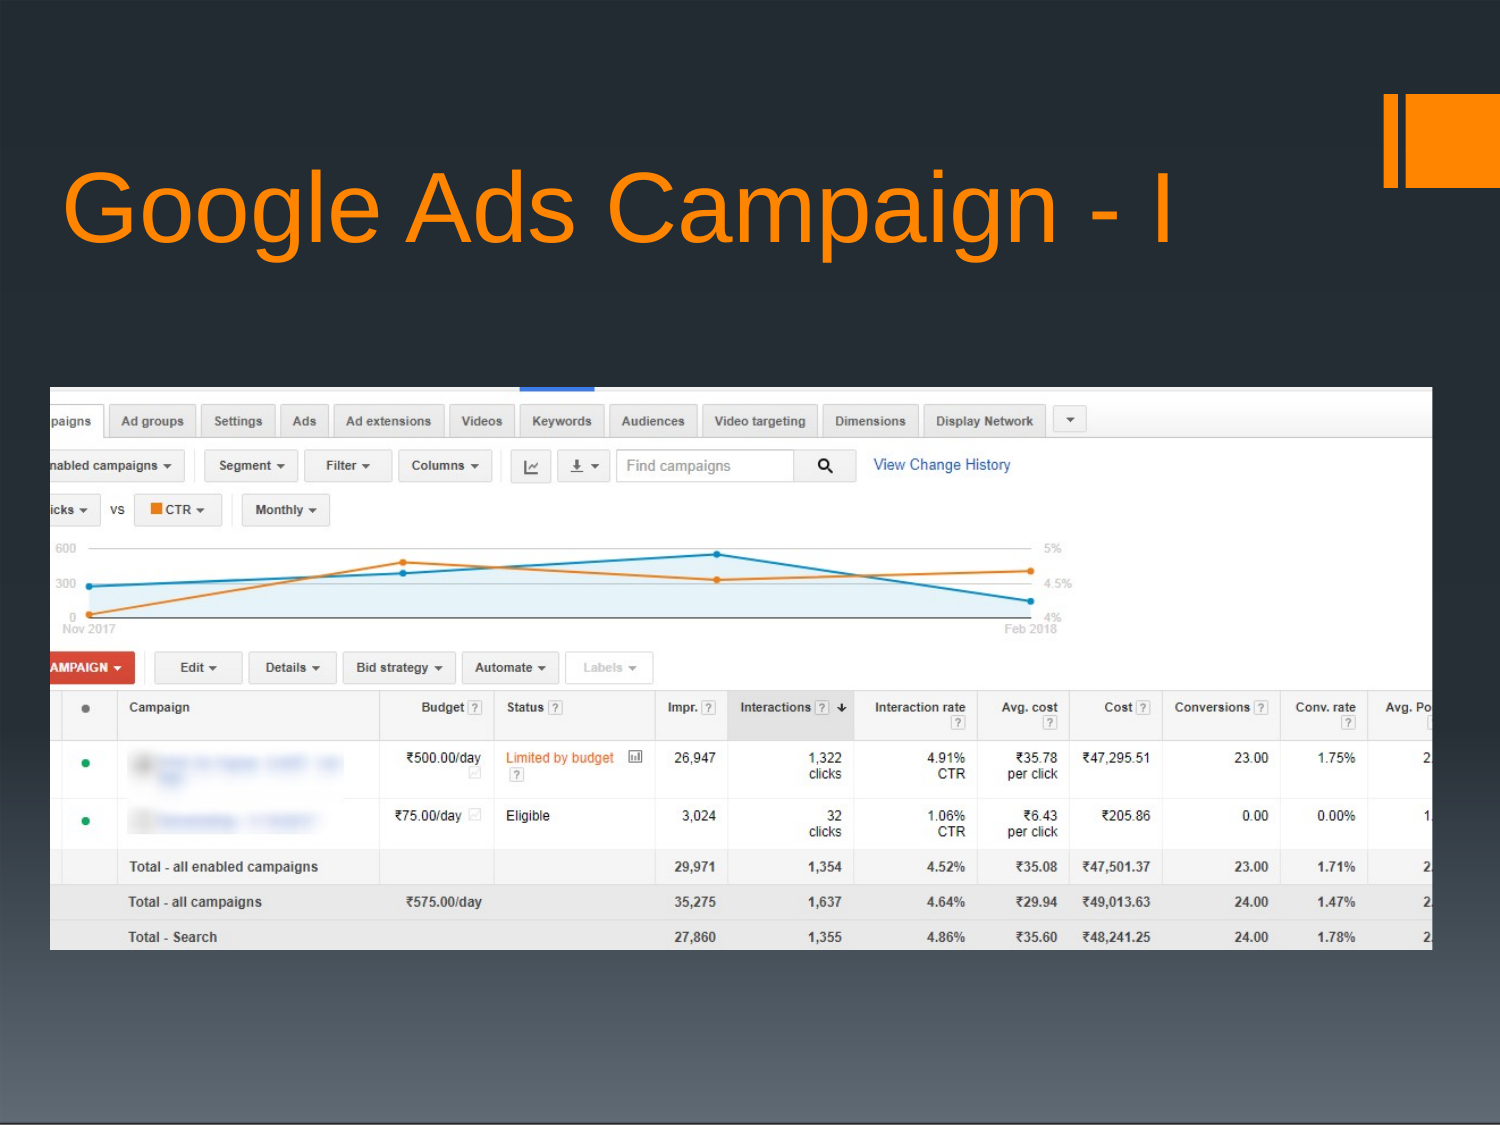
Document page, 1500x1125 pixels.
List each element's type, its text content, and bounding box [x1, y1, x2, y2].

title Google Ads Campaign - I [59, 140, 1257, 331]
picture [0, 0, 1500, 1125]
text_box [50, 387, 1433, 950]
